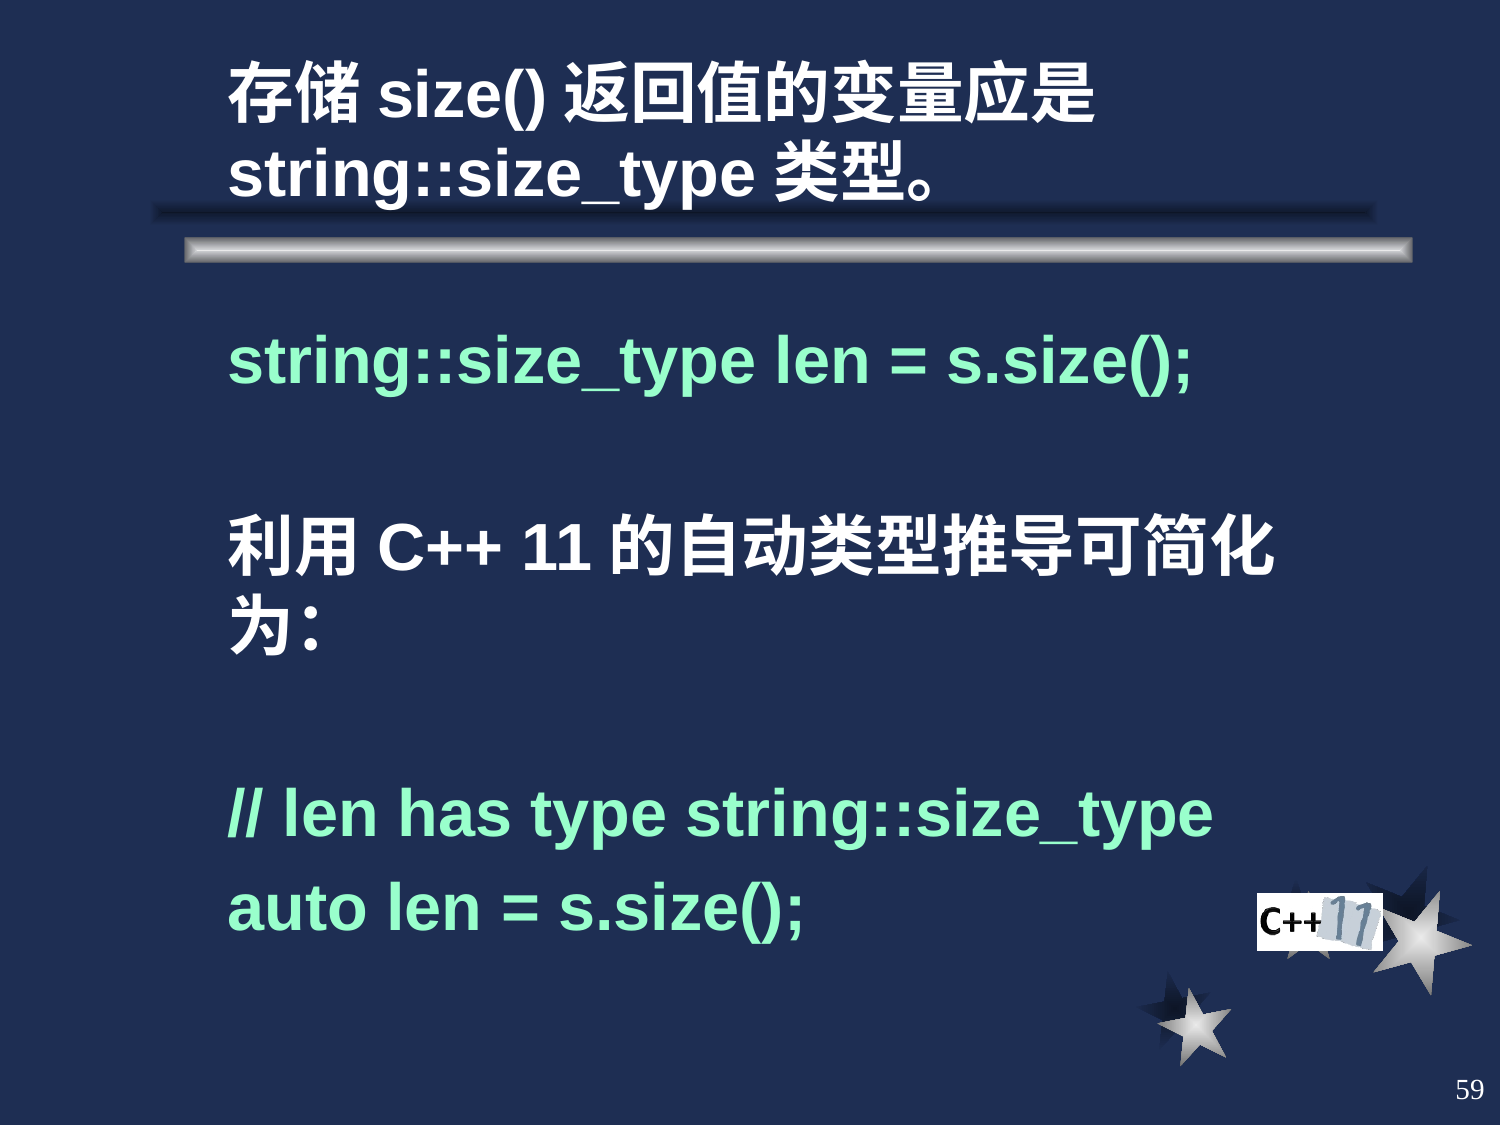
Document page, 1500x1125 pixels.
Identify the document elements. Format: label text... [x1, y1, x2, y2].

picture [1257, 892, 1383, 951]
slide_number 59 [1187, 1049, 1500, 1125]
list 存储size()返回值的变量应是string::size_type类型。 string::size_type len = s.size(); 利用C++ 11的自动类型推导可简化为： // len has type string::size_type auto len = s.size(); [212, 42, 1401, 988]
